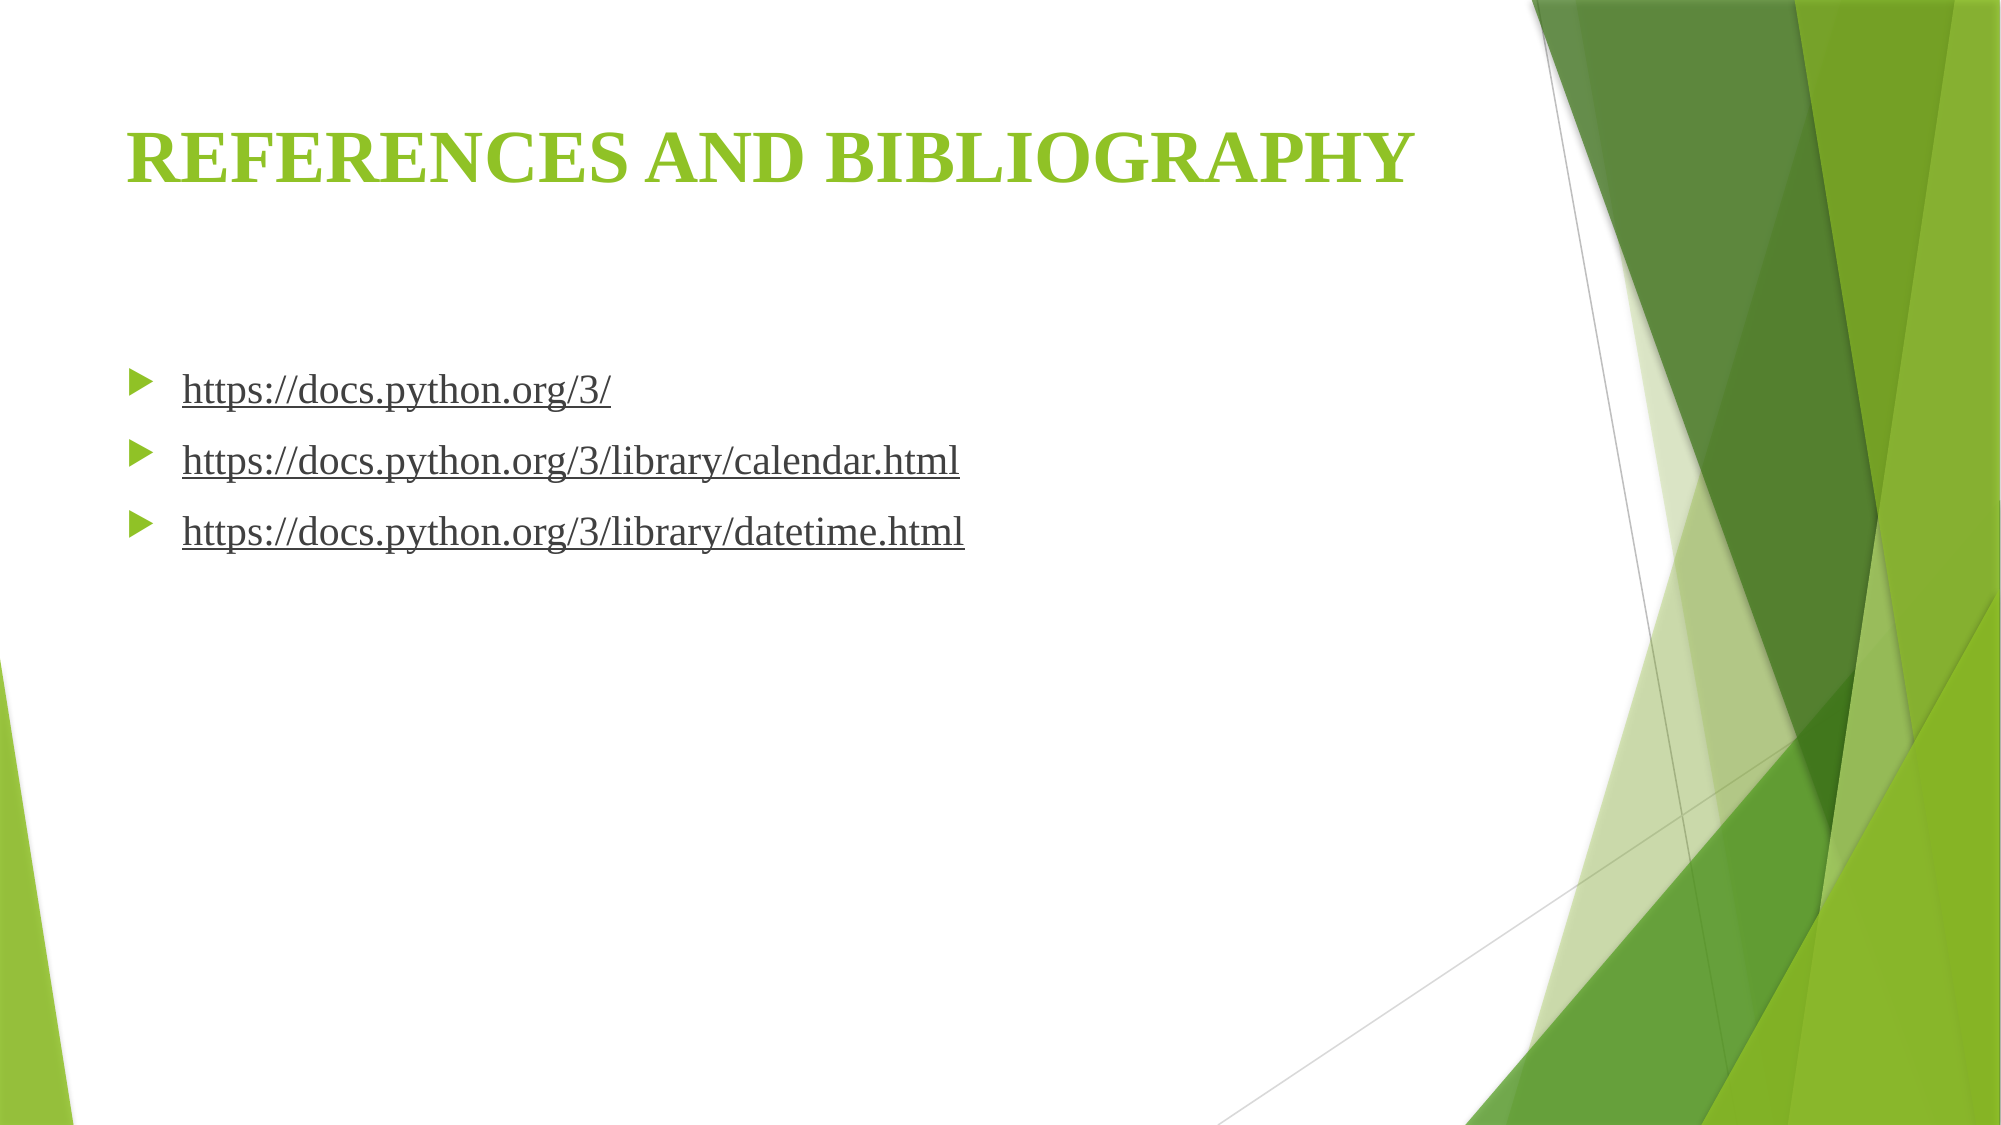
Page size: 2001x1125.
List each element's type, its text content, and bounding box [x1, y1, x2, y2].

title REFERENCES AND BIBLIOGRAPHY [111, 99, 1522, 317]
list https://docs.python.org/3/ https://docs.python.org/3/library/calendar.html https://docs.python.org/3/library/datetime.html [111, 354, 1522, 992]
